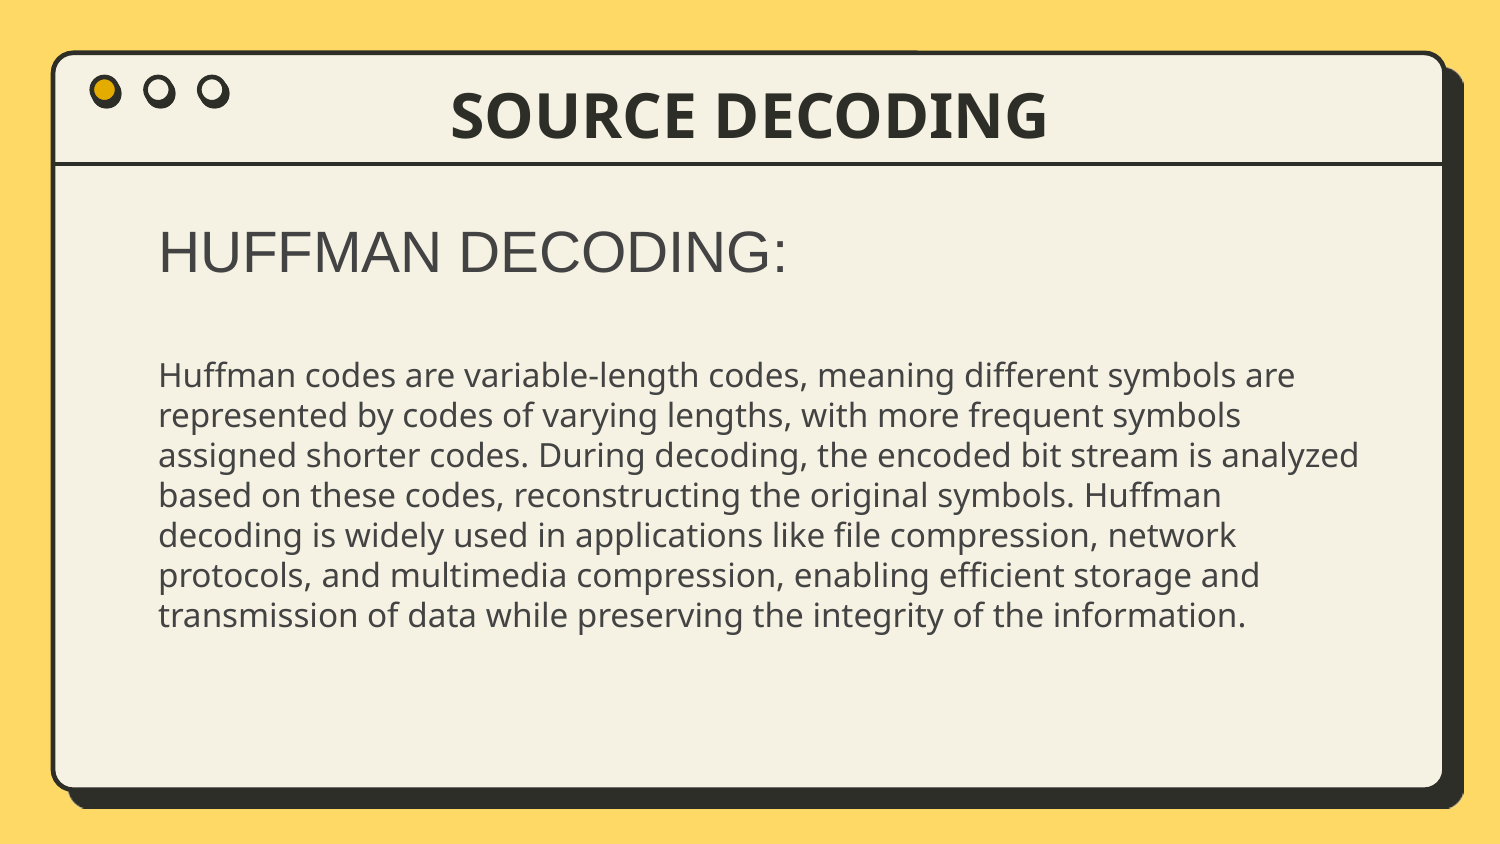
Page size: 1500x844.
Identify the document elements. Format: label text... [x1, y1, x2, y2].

title SOURCE DECODING [118, 86, 1382, 167]
list HUFFMAN DECODING: Huffman codes are variable-length codes, meaning different symbols are represented by codes of varying lengths, with more frequent symbols assigned shorter codes. During decoding, the encoded bit stream is analyzed based on these codes, reconstructing the original symbols. Huffman decoding is widely used in applications like file compression, network protocols, and multimedia compression, enabling efficient storage and transmission of data while preserving the integrity of the information. [118, 199, 1382, 760]
